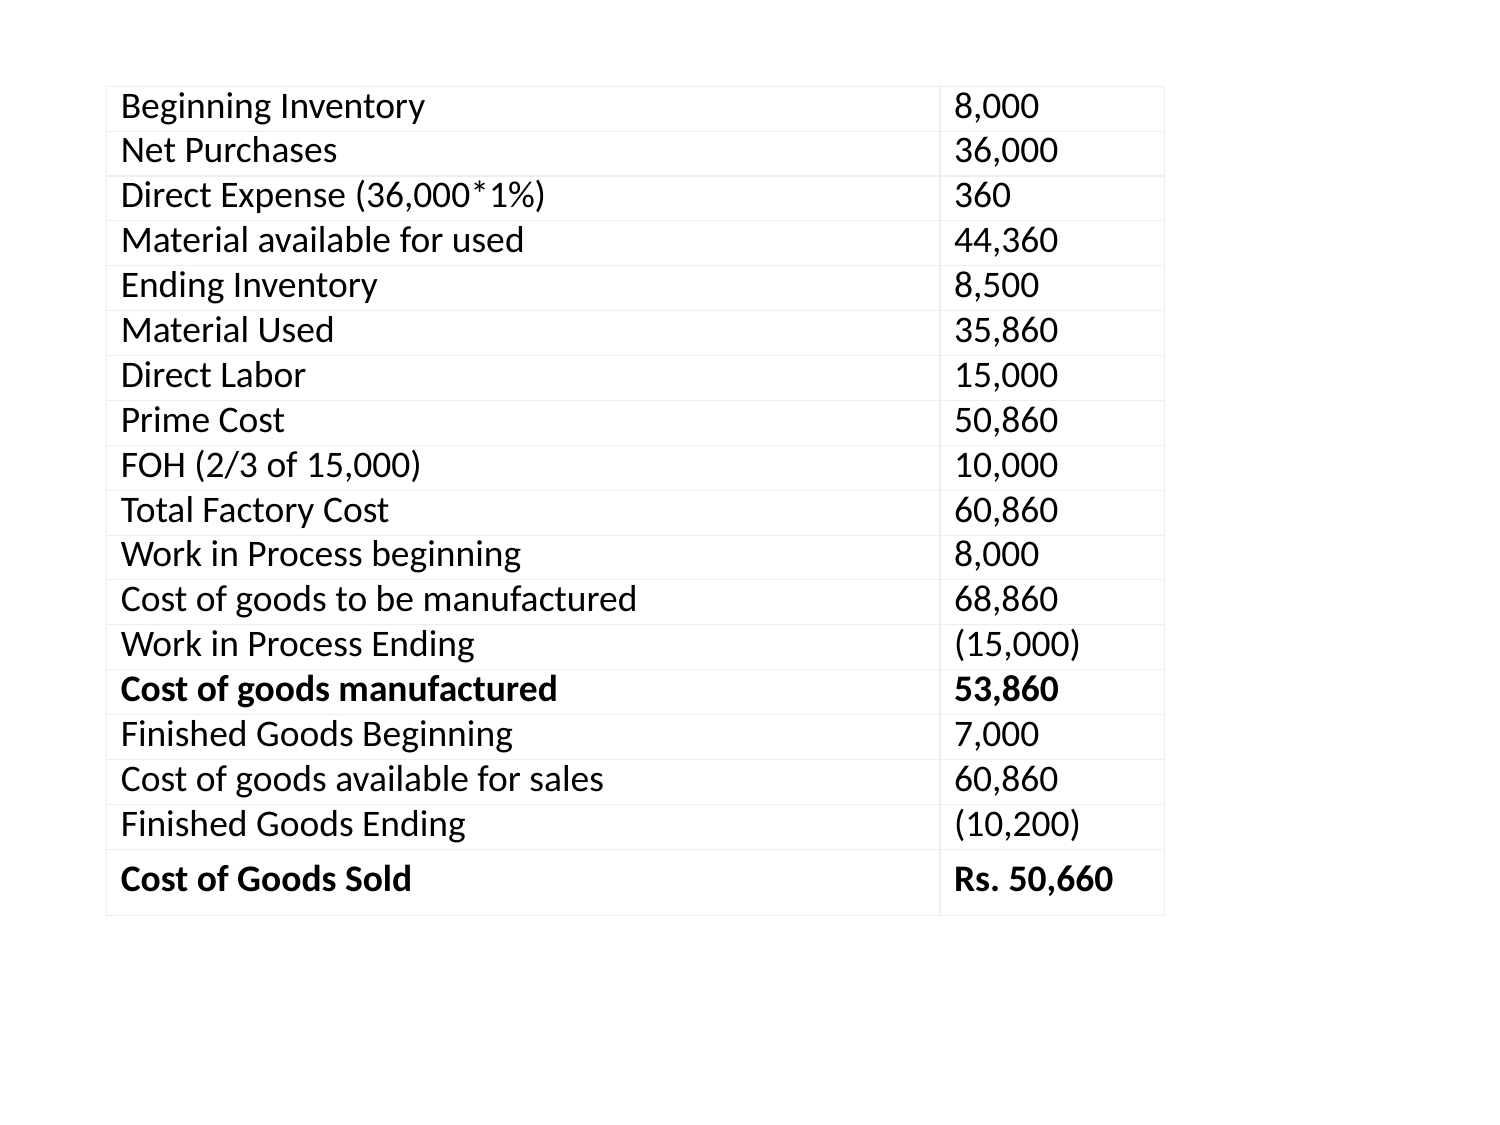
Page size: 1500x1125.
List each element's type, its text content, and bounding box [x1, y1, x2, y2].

table_cell 60,860 [941, 491, 1164, 535]
table_cell 50,860 [941, 401, 1164, 445]
table_cell Ending Inventory [107, 266, 939, 310]
table_cell Direct Expense (36,000*1%) [107, 177, 939, 220]
table_cell Cost of Goods Sold [107, 850, 939, 915]
table_cell 15,000 [941, 356, 1164, 400]
table_cell 68,860 [941, 580, 1164, 624]
table_cell Work in Process beginning [107, 536, 939, 579]
table_cell 36,000 [941, 132, 1164, 175]
table_cell Material Used [107, 311, 939, 355]
table_cell Cost of goods to be manufactured [107, 580, 939, 624]
table_cell Cost of goods manufactured [107, 670, 939, 714]
table_cell Prime Cost [107, 401, 939, 445]
table_cell Finished Goods Ending [107, 805, 939, 849]
table_cell FOH (2/3 of 15,000) [107, 446, 939, 490]
table_cell (15,000) [941, 625, 1164, 669]
table_cell Work in Process Ending [107, 625, 939, 669]
table_header Beginning Inventory [107, 87, 939, 131]
table_cell 10,000 [941, 446, 1164, 490]
table_cell (10,200) [941, 805, 1164, 849]
table_cell 8,500 [941, 266, 1164, 310]
table_cell Total Factory Cost [107, 491, 939, 535]
table_cell Cost of goods available for sales [107, 760, 939, 804]
table_cell 53,860 [941, 670, 1164, 714]
table_cell 360 [941, 177, 1164, 220]
table_header 8,000 [941, 87, 1164, 131]
table_cell Rs. 50,660 [941, 850, 1164, 915]
table_cell 44,360 [941, 221, 1164, 265]
table_cell Material available for used [107, 221, 939, 265]
table_cell Finished Goods Beginning [107, 715, 939, 759]
table_cell Net Purchases [107, 132, 939, 175]
table_cell 8,000 [941, 536, 1164, 579]
table_cell 60,860 [941, 760, 1164, 804]
table_cell 35,860 [941, 311, 1164, 355]
table_cell 7,000 [941, 715, 1164, 759]
table_cell Direct Labor [107, 356, 939, 400]
